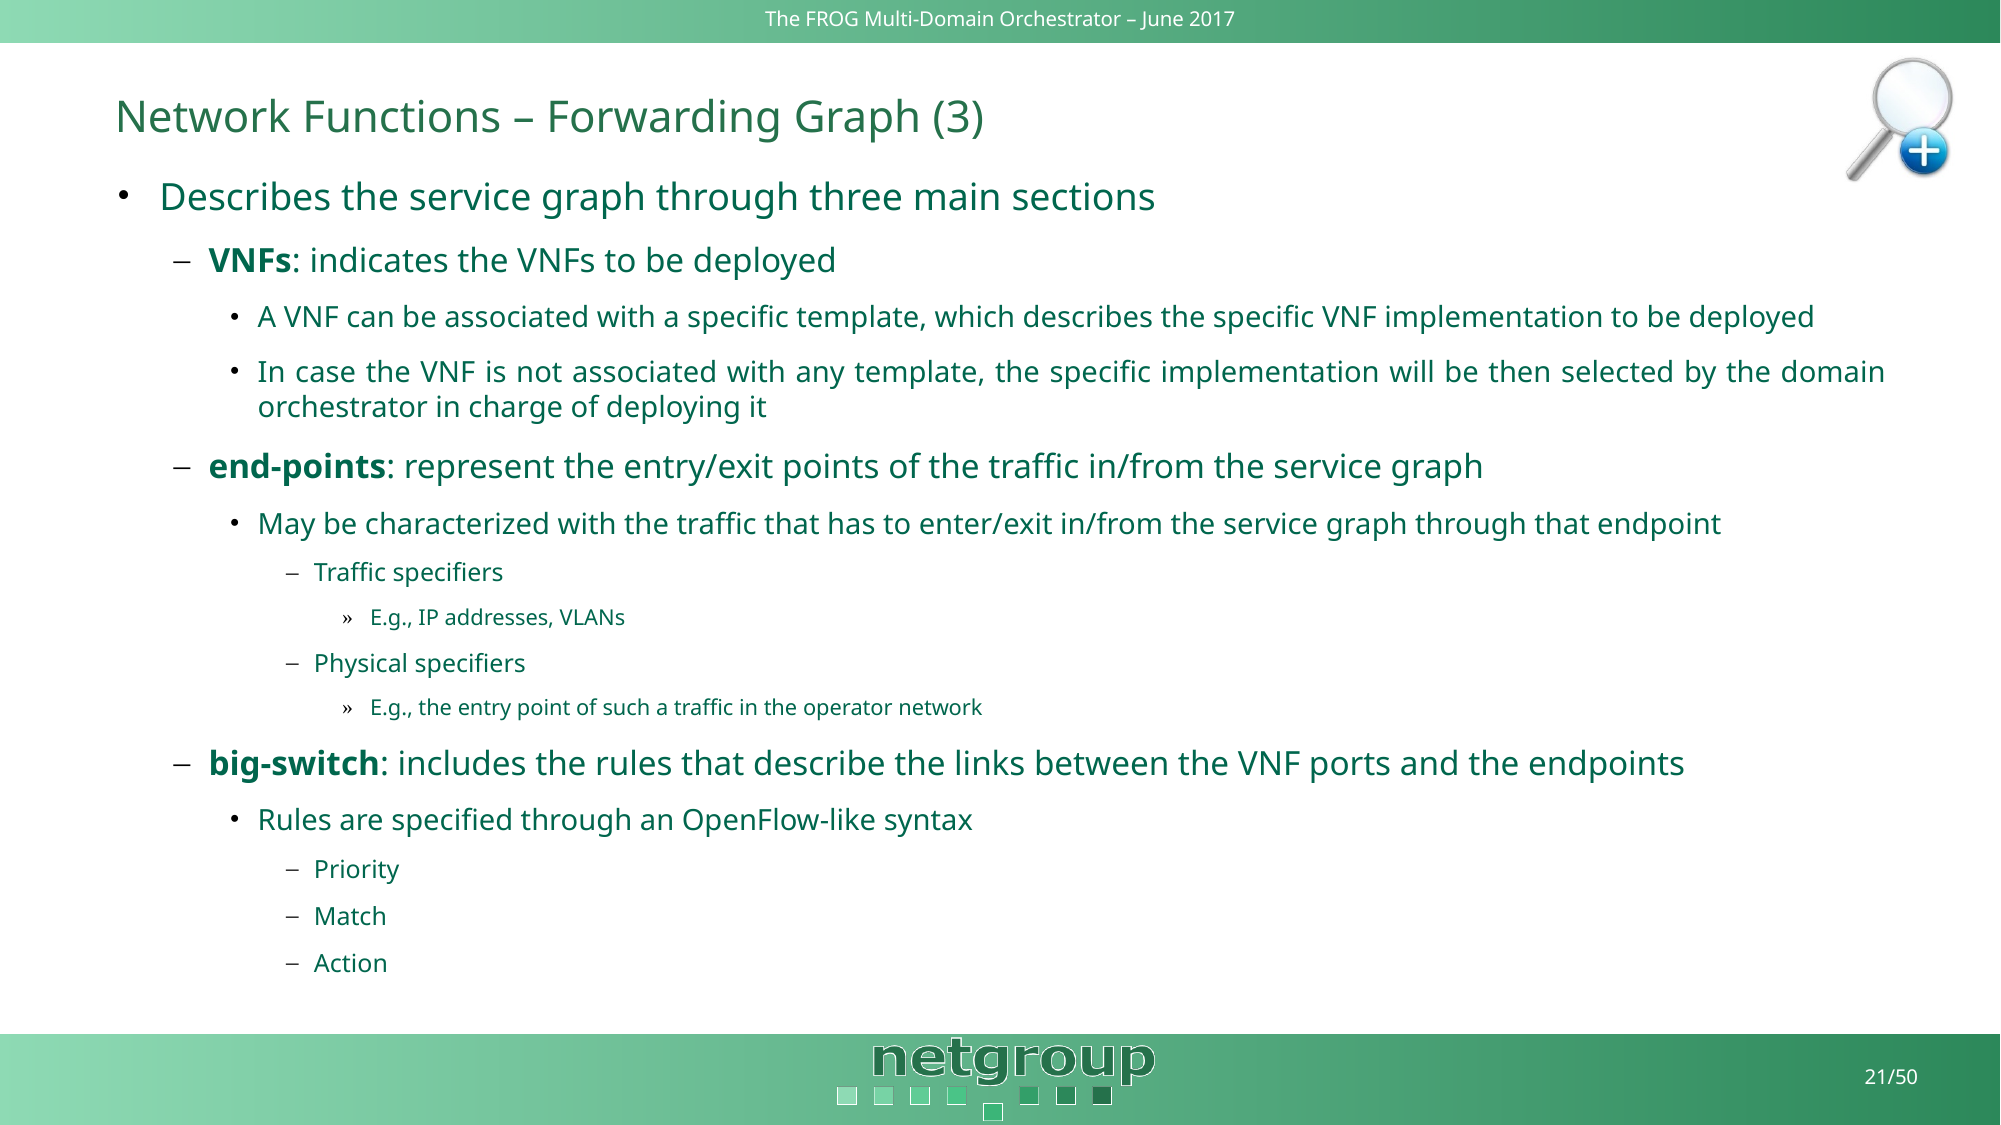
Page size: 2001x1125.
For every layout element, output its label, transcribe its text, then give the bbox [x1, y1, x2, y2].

picture [1832, 55, 1964, 186]
list Describes the service graph through three main sections VNFs: indicates the VNFs to be deployed A VNF can be associated with a specific template, which describes the specific VNF implementation to be deployed In case the VNF is not associated with any template, the specific implementation will be then selected by the domain orchestrator in charge of deploying it end-points: represent the entry/exit points of the traffic in/from the service graph May be characterized with the traffic that has to enter/exit in/from the service graph through that endpoint Traffic specifiers E.g., IP addresses, VLANs Physical specifiers E.g., the entry point of such a traffic in the operator network big-switch: includes the rules that describe the links between the VNF ports and the endpoints Rules are specified through an OpenFlow-like syntax Priority Match Action [102, 163, 1903, 907]
picture [837, 1037, 1155, 1121]
title Network Functions – Forwarding Graph (3) [99, 44, 1900, 185]
